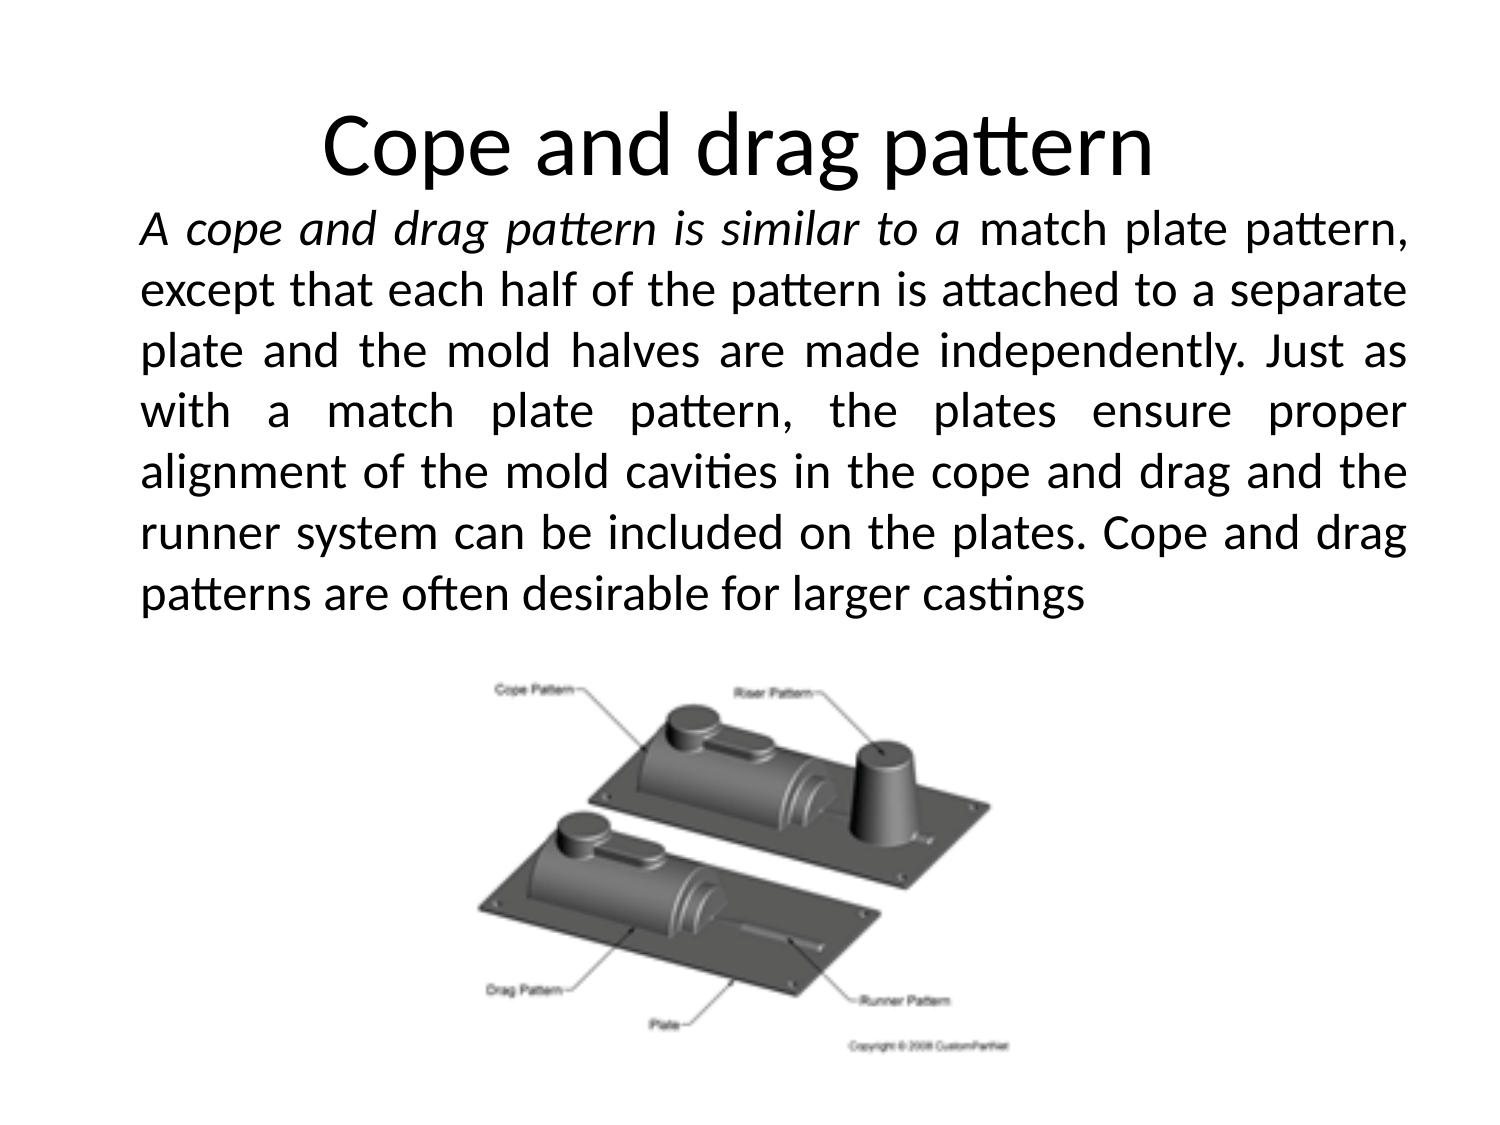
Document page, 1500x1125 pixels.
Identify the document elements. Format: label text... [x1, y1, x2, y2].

picture [449, 637, 1019, 1065]
list A cope and drag pattern is similar to a match plate pattern, except that each half of the pattern is attached to a separate plate and the mold halves are made independently. Just as with a match plate pattern, the plates ensure proper alignment of the mold cavities in the cope and drag and the runner system can be included on the plates. Cope and drag patterns are often desirable for larger castings [75, 187, 1425, 688]
title Cope and drag pattern [75, 45, 1425, 187]
